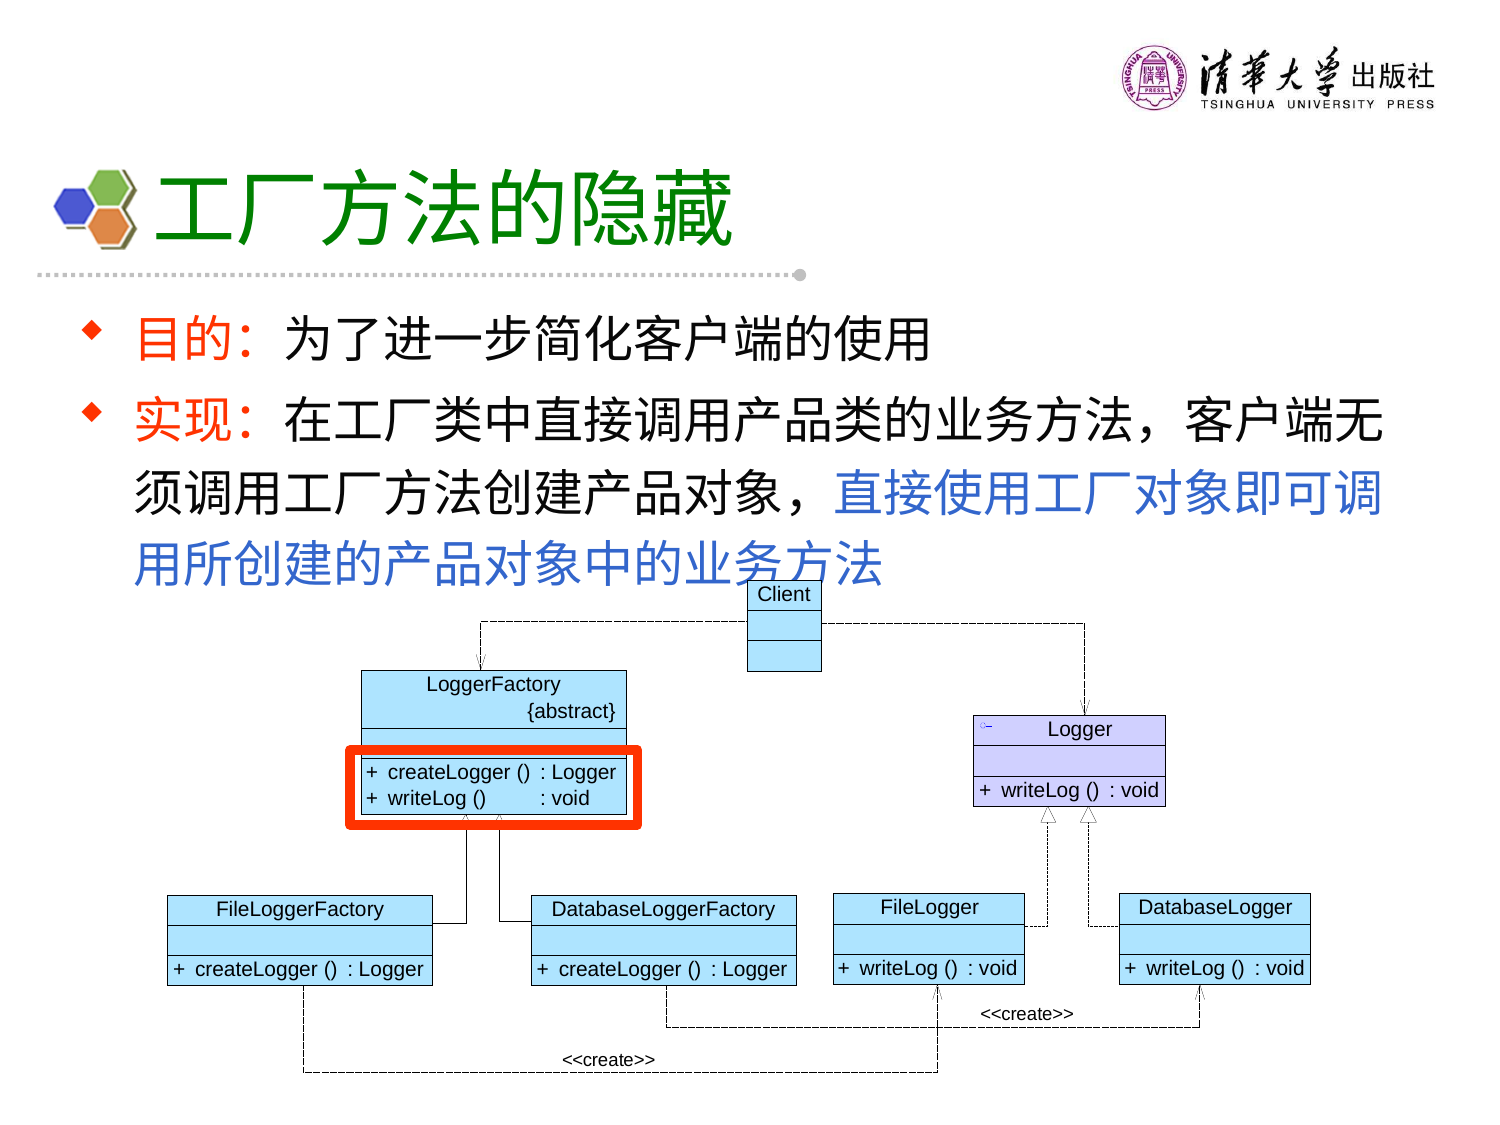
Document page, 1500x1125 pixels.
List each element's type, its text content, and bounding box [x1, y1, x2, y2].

title 工厂方法的隐藏 [137, 149, 1175, 263]
list 目的：为了进一步简化客户端的使用 实现：在工厂类中直接调用产品类的业务方法，客户端无须调用工厂方法创建产品对象，直接使用工厂对象即可调用所创建的产品对象中的业务方法 [62, 287, 1413, 963]
picture [166, 579, 1313, 1076]
picture [1095, 75, 1463, 117]
picture [50, 167, 137, 250]
text_box [0, 0, 1500, 75]
